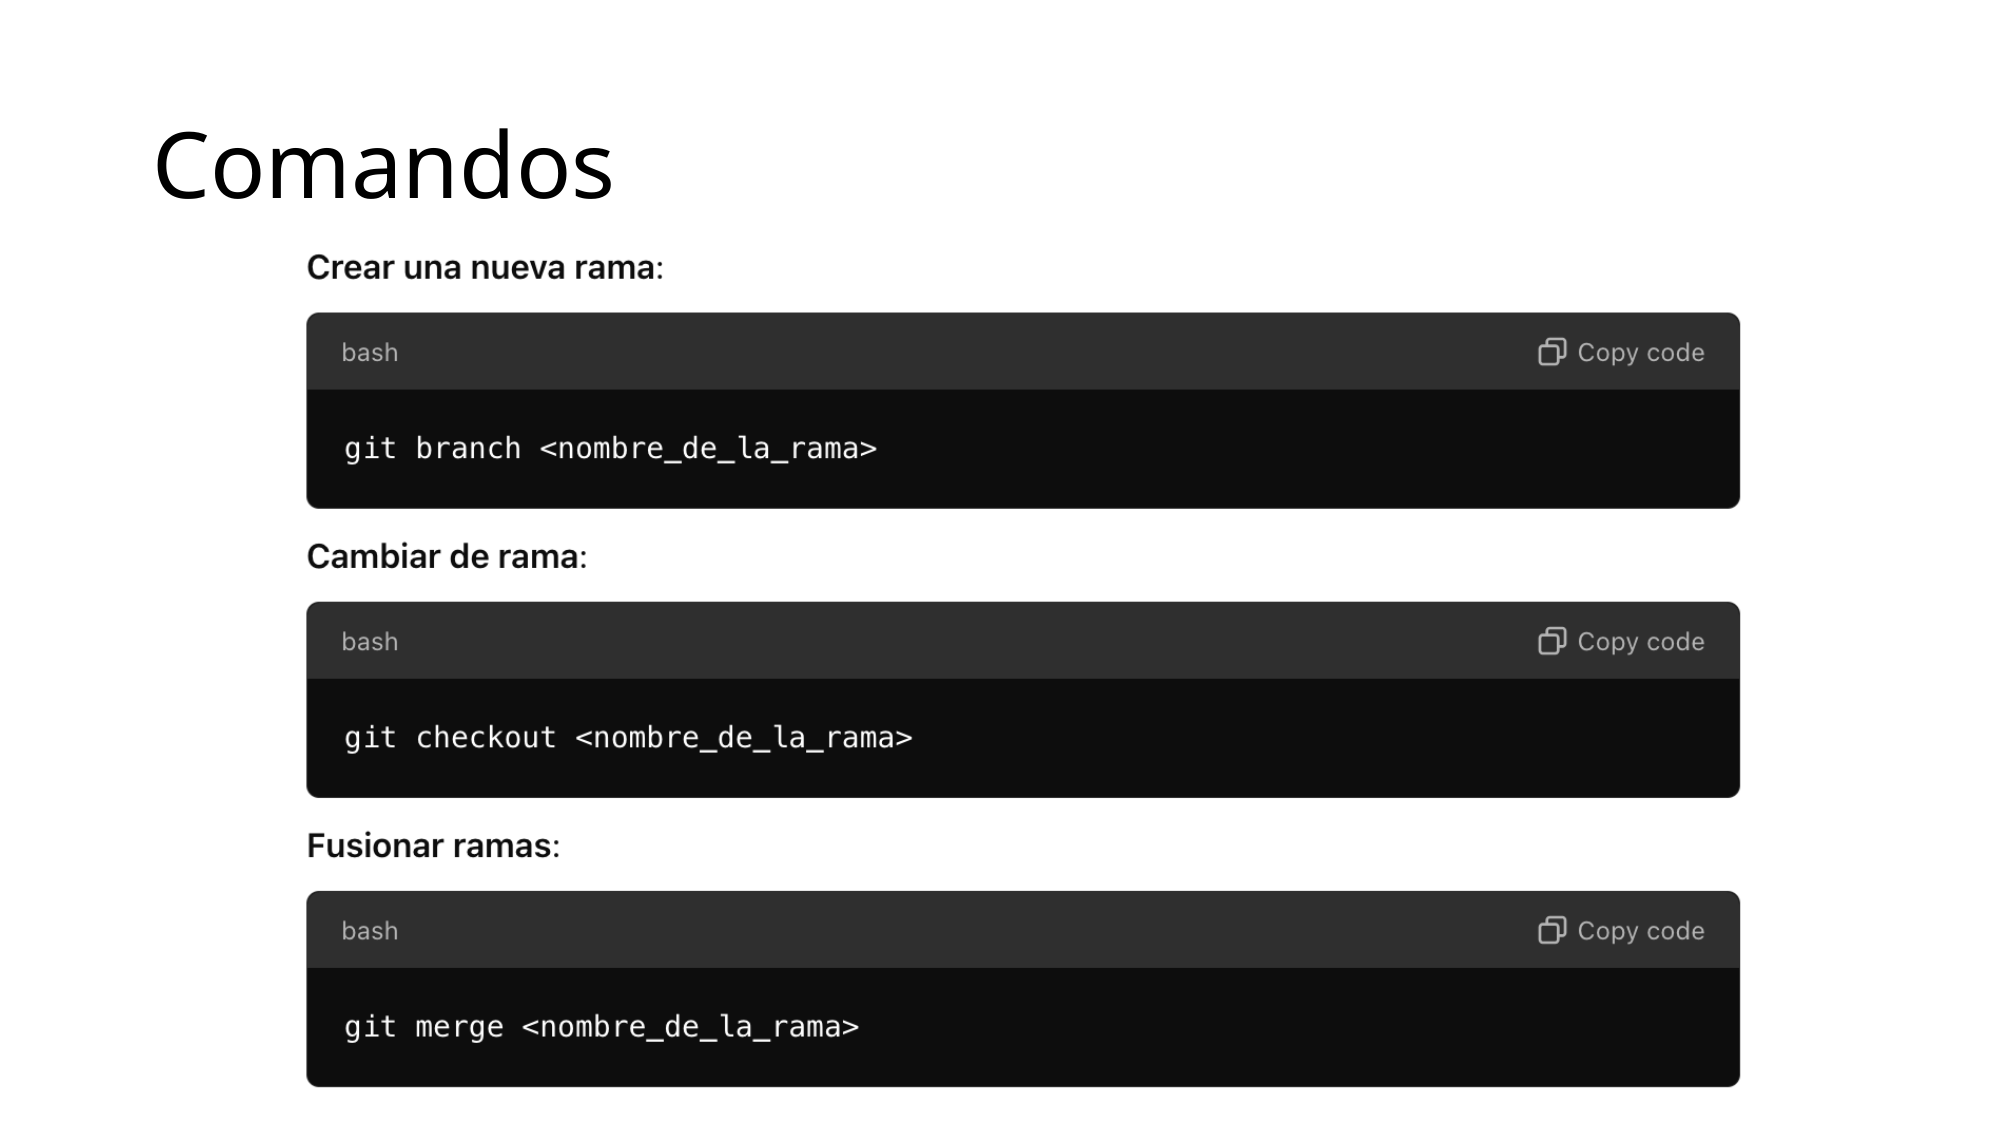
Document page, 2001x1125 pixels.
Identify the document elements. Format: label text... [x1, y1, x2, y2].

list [297, 245, 1755, 1102]
title Comandos [137, 59, 1863, 278]
